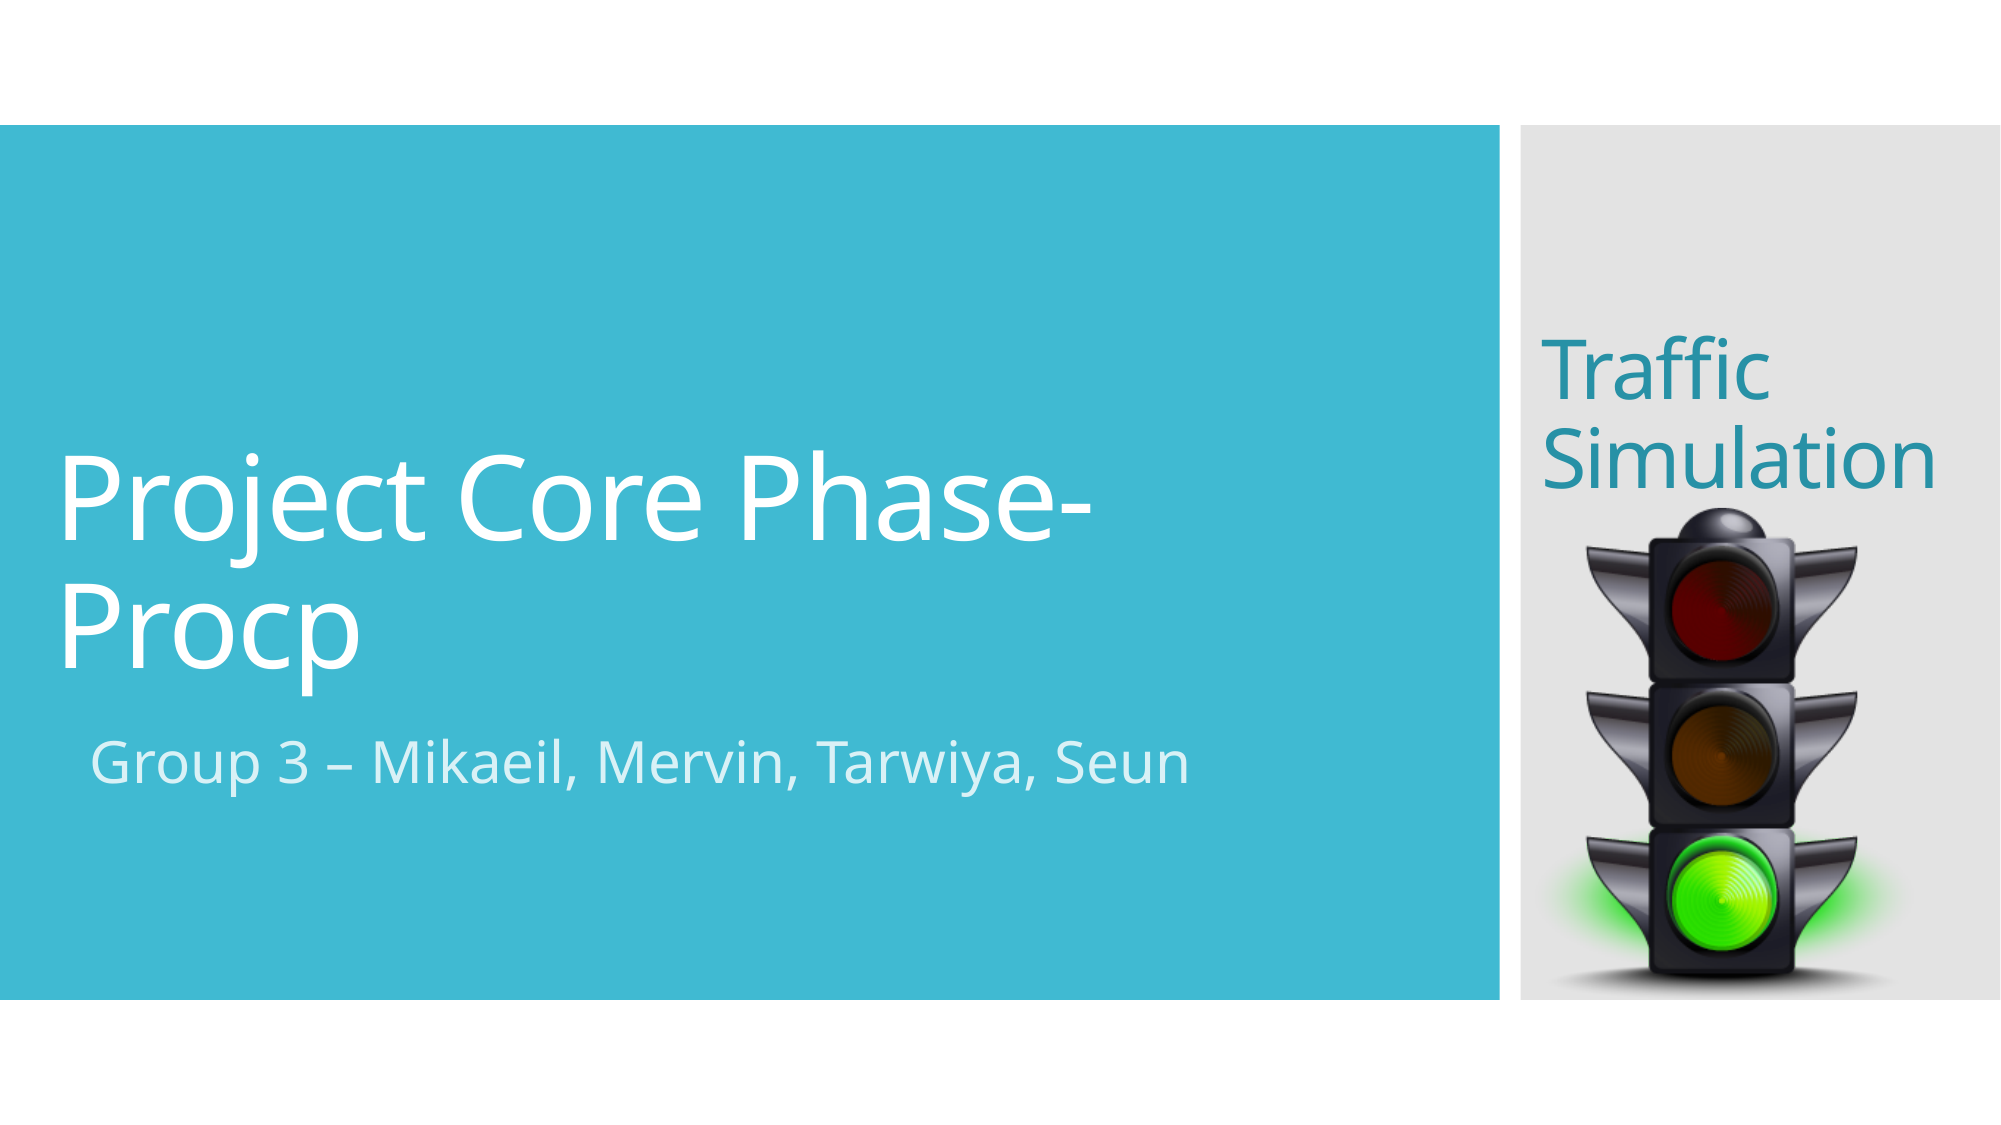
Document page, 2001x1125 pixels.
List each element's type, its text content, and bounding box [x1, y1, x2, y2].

text_box Project Core Phase-Procp [39, 431, 1314, 702]
title Traffic Simulation [1526, 244, 1978, 515]
picture [1521, 505, 1925, 1004]
text_box Group 3 – Mikaeil, Mervin, Tarwiya, Seun [74, 725, 1349, 906]
